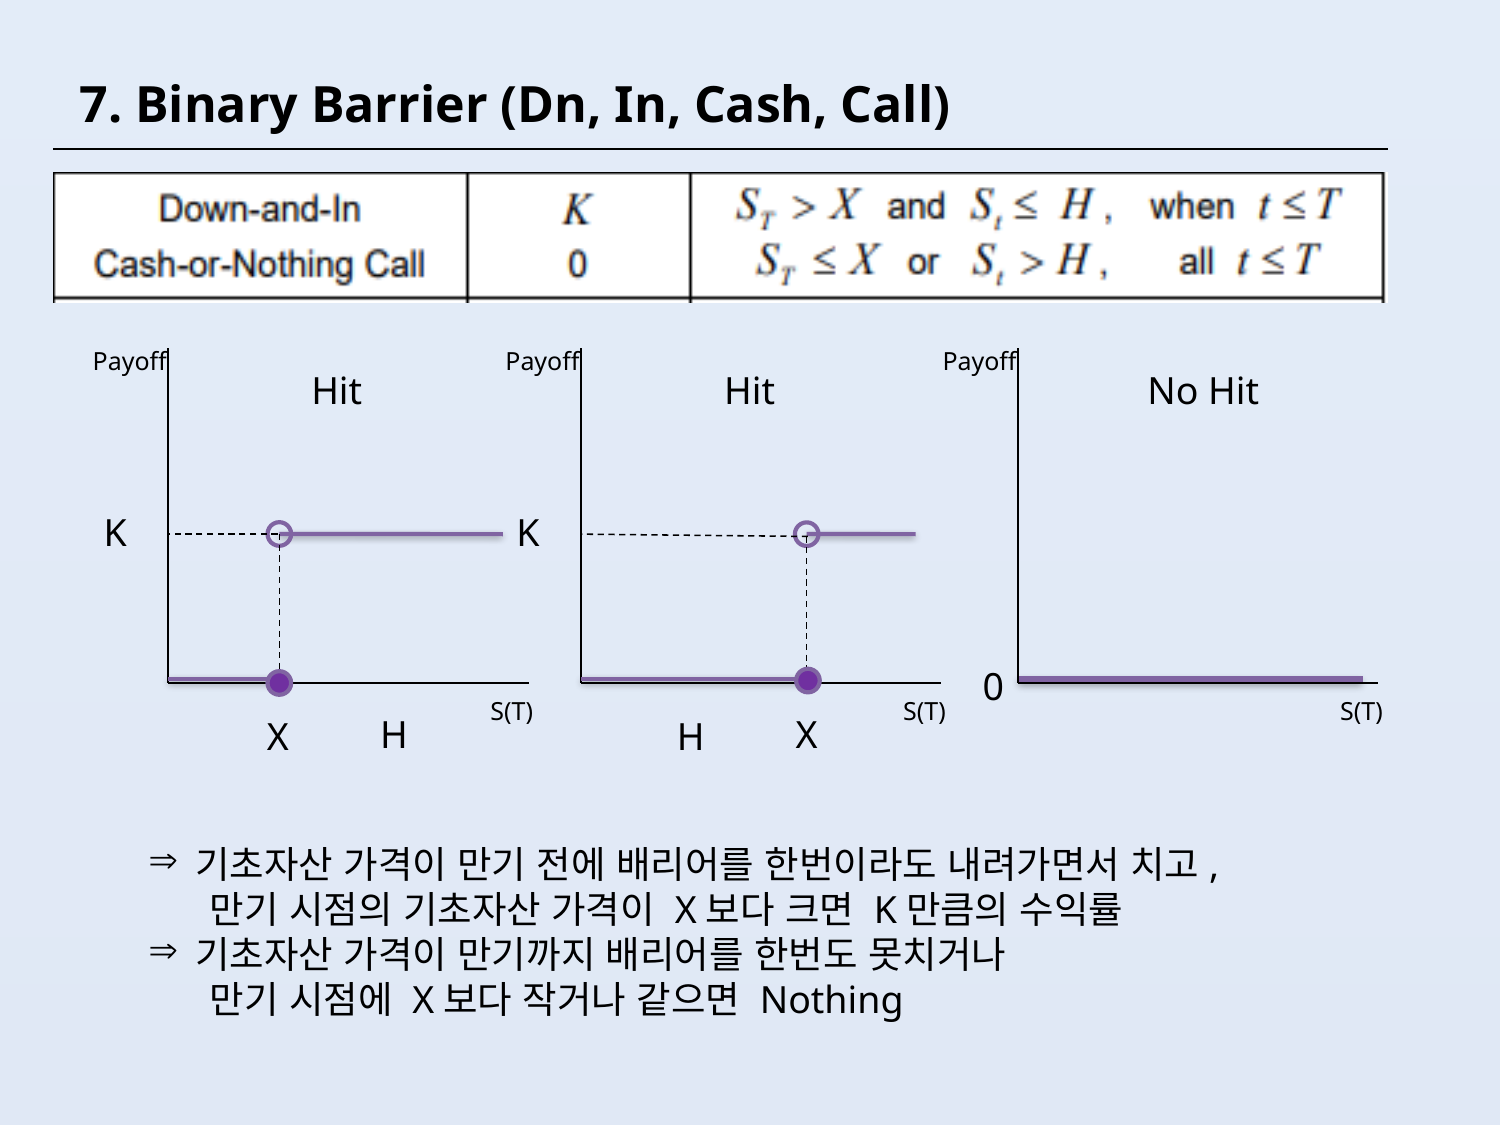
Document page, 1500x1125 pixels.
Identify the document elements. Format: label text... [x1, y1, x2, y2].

text_box 기초자산 가격이 만기 전에 배리어를 한번이라도 내려가면서 치고, 만기 시점의 기초자산 가격이 X보다 크면 K만큼의 수익률 기초자산 가격이 만기까지 배리어를 한번도 못치거나 만기 시점에 X보다 작거나 같으면 Nothing [133, 834, 1459, 1029]
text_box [490, 337, 963, 767]
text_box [77, 337, 489, 767]
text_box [963, 337, 1400, 734]
text_box 7. Binary Barrier (Dn, In, Cash, Call) [64, 64, 1329, 140]
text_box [52, 172, 1389, 303]
